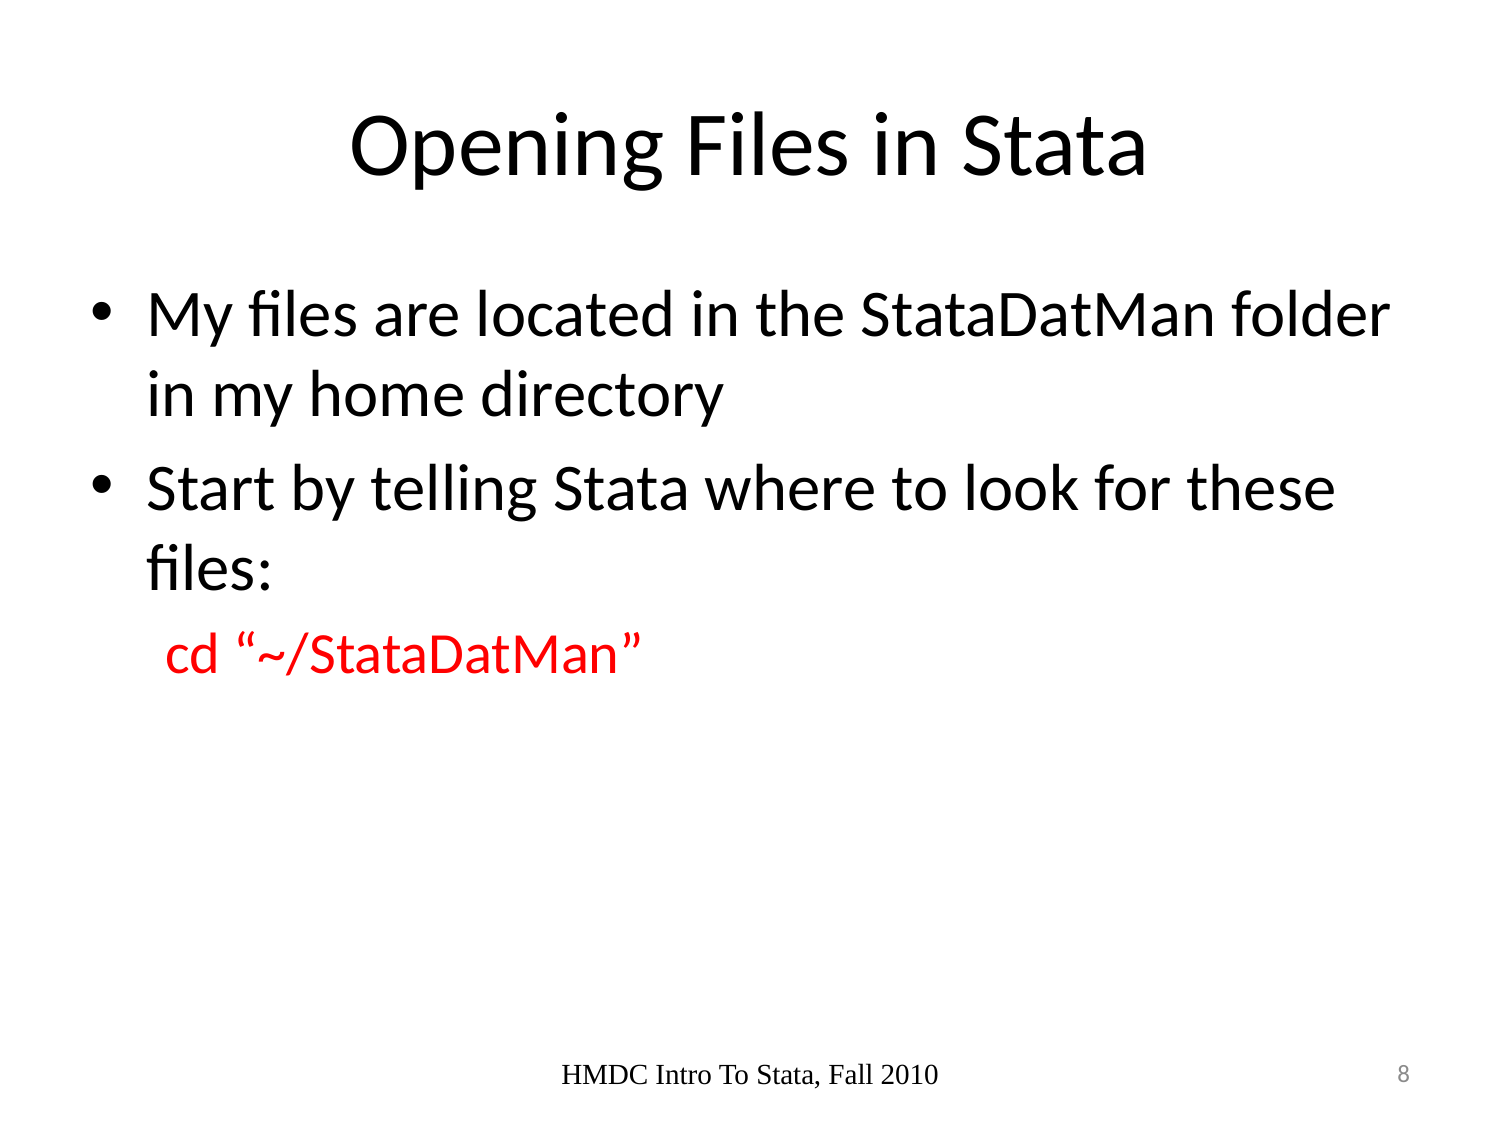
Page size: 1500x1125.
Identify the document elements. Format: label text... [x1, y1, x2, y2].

slide_number 8 [1074, 1042, 1425, 1103]
title Opening Files in Stata [75, 45, 1425, 233]
list My files are located in the StataDatMan folder in my home directory Start by telling Stata where to look for these files: cd “~/StataDatMan” [75, 262, 1425, 1005]
footer HMDC Intro To Stata, Fall 2010 [512, 1042, 988, 1103]
